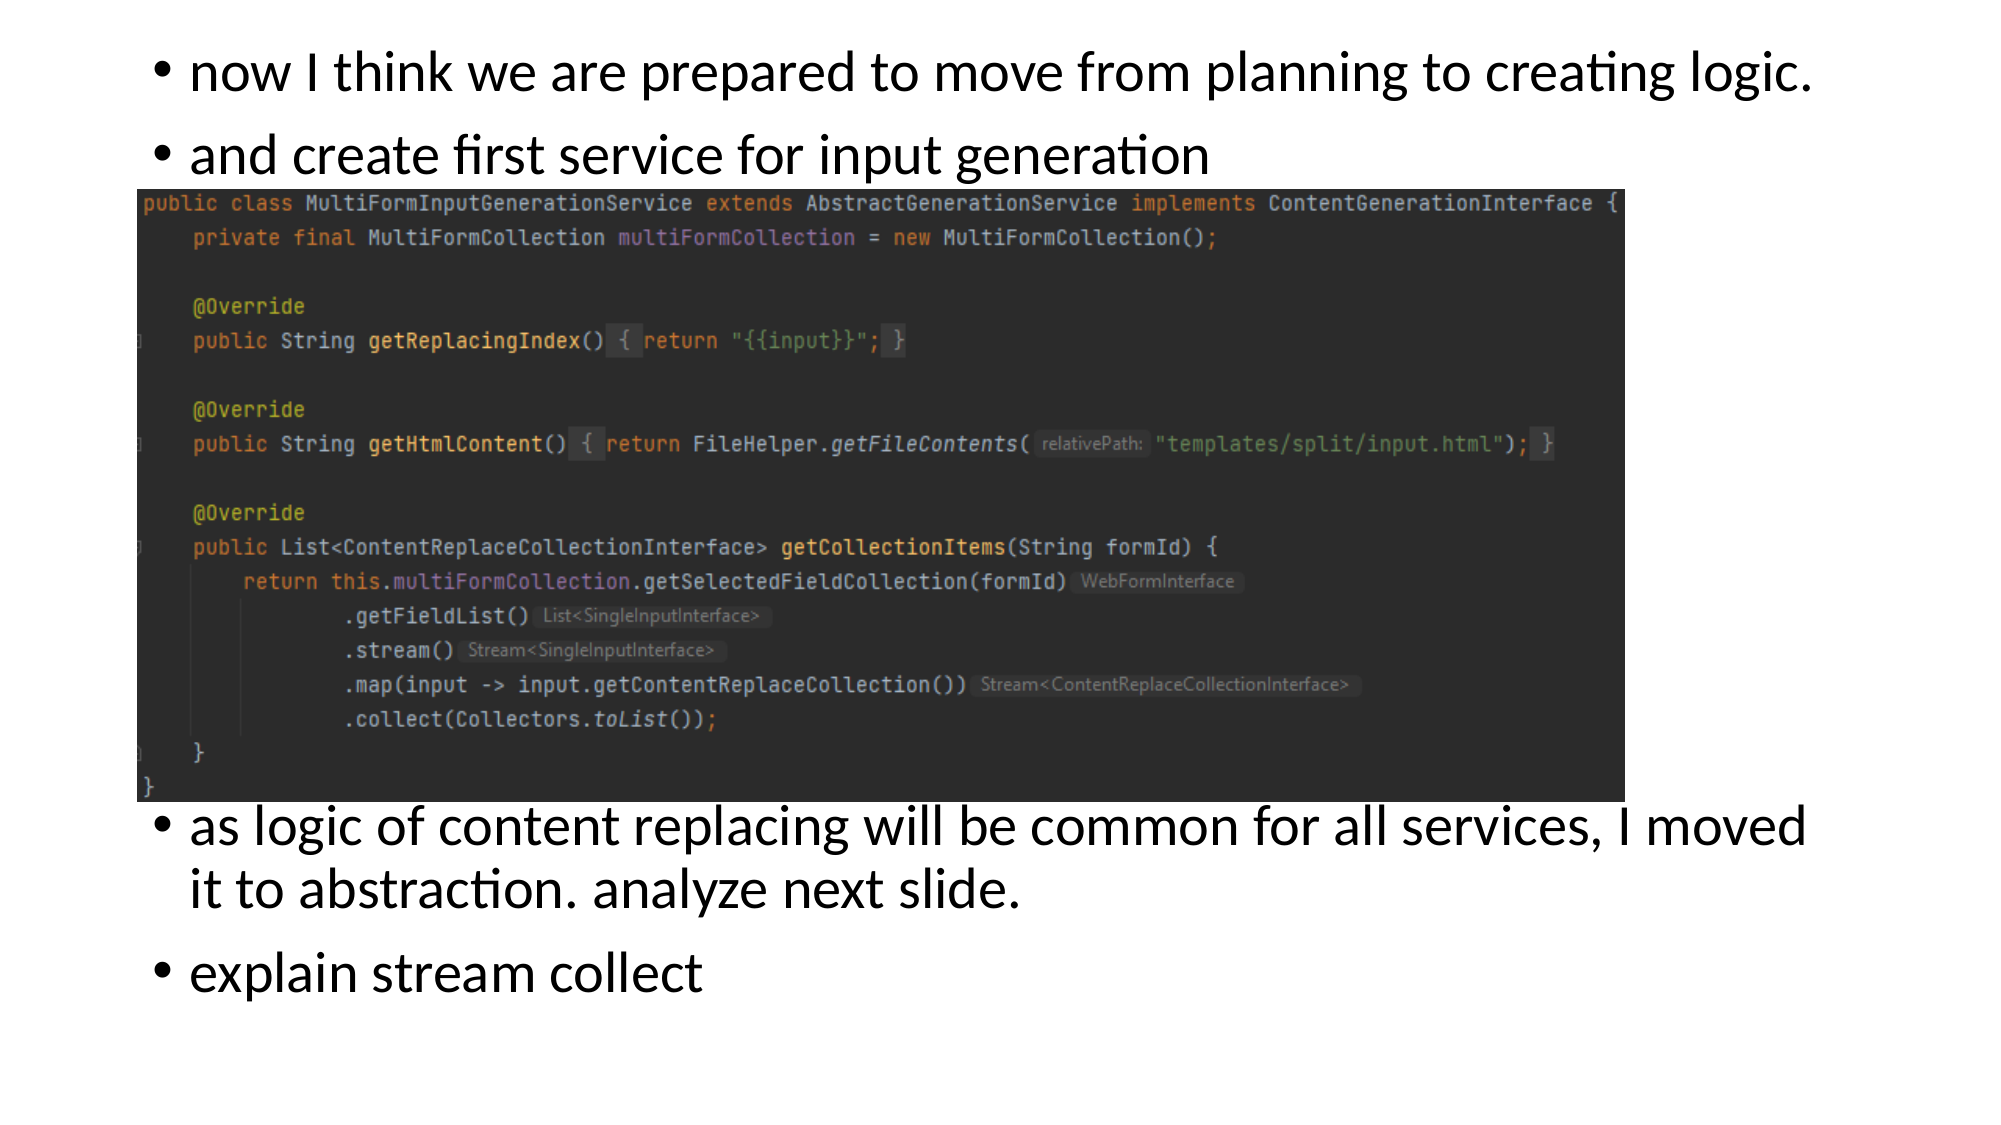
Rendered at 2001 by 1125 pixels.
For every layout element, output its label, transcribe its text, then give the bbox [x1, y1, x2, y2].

list now I think we are prepared to move from planning to creating logic. and create first service for input generation as logic of content replacing will be common for all services, I moved it to abstraction. analyze next slide. explain stream collect [137, 33, 1863, 1014]
picture [137, 189, 1625, 802]
